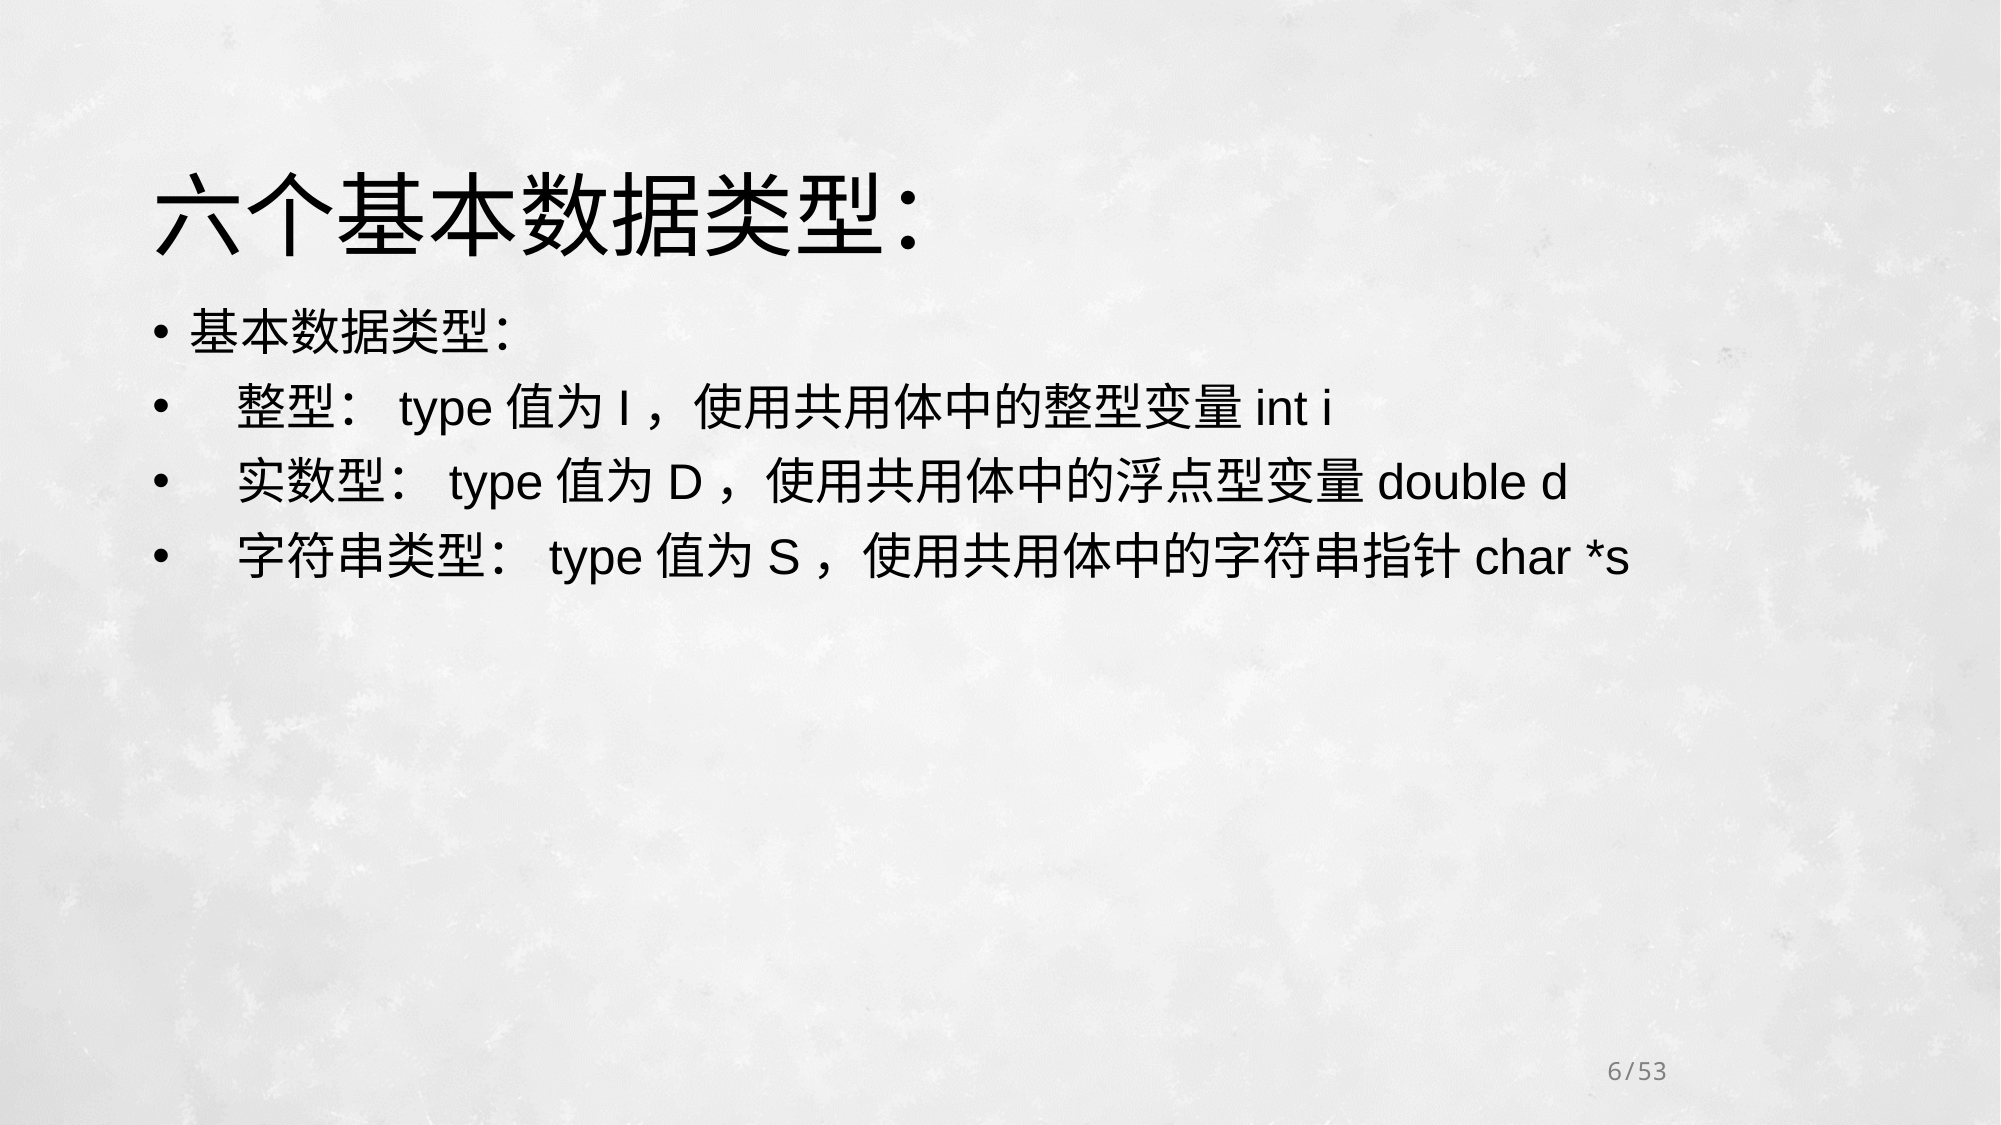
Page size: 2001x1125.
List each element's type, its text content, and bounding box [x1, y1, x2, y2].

title 六个基本数据类型： [137, 59, 1863, 278]
list 基本数据类型： 整型：type值为I，使用共用体中的整型变量int i 实数型：type值为D，使用共用体中的浮点型变量double d 字符串类型：type值为S，使用共用体中的字符串指针char *s [137, 299, 1863, 1014]
slide_number 6/53 [1412, 1042, 1863, 1103]
